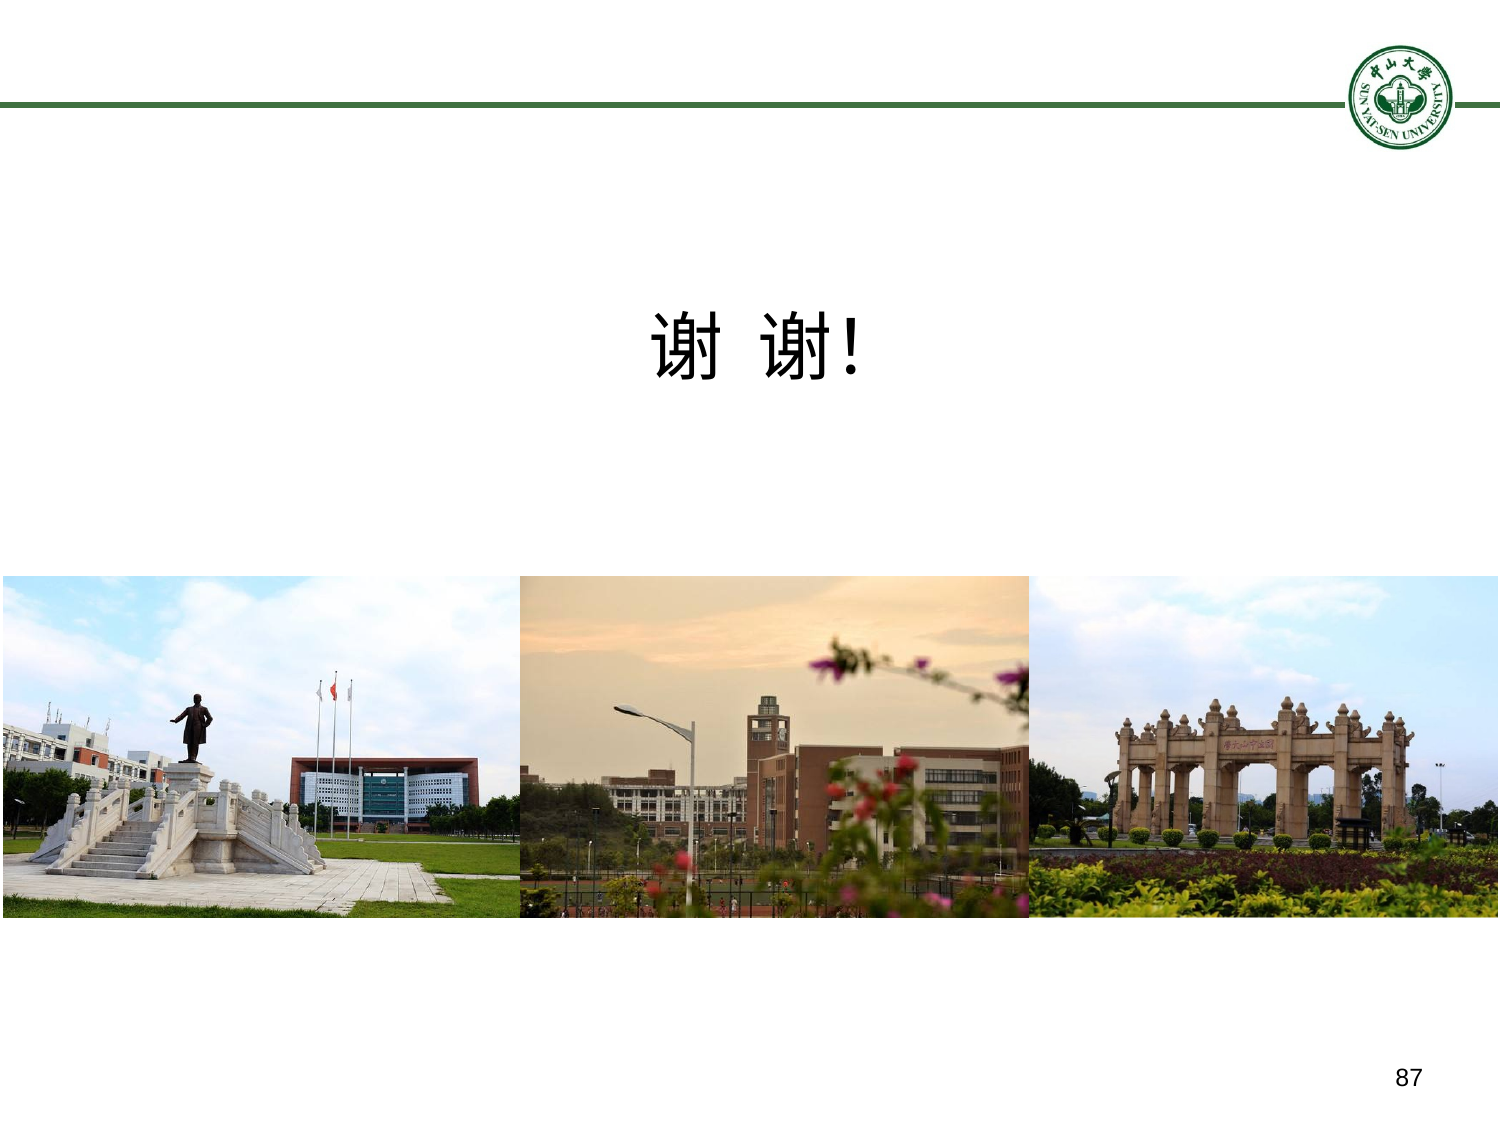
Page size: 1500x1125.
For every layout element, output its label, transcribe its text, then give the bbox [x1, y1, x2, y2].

picture [2, 575, 1499, 919]
text_box 谢 谢！ [378, 302, 1178, 382]
picture [1345, 42, 1455, 152]
